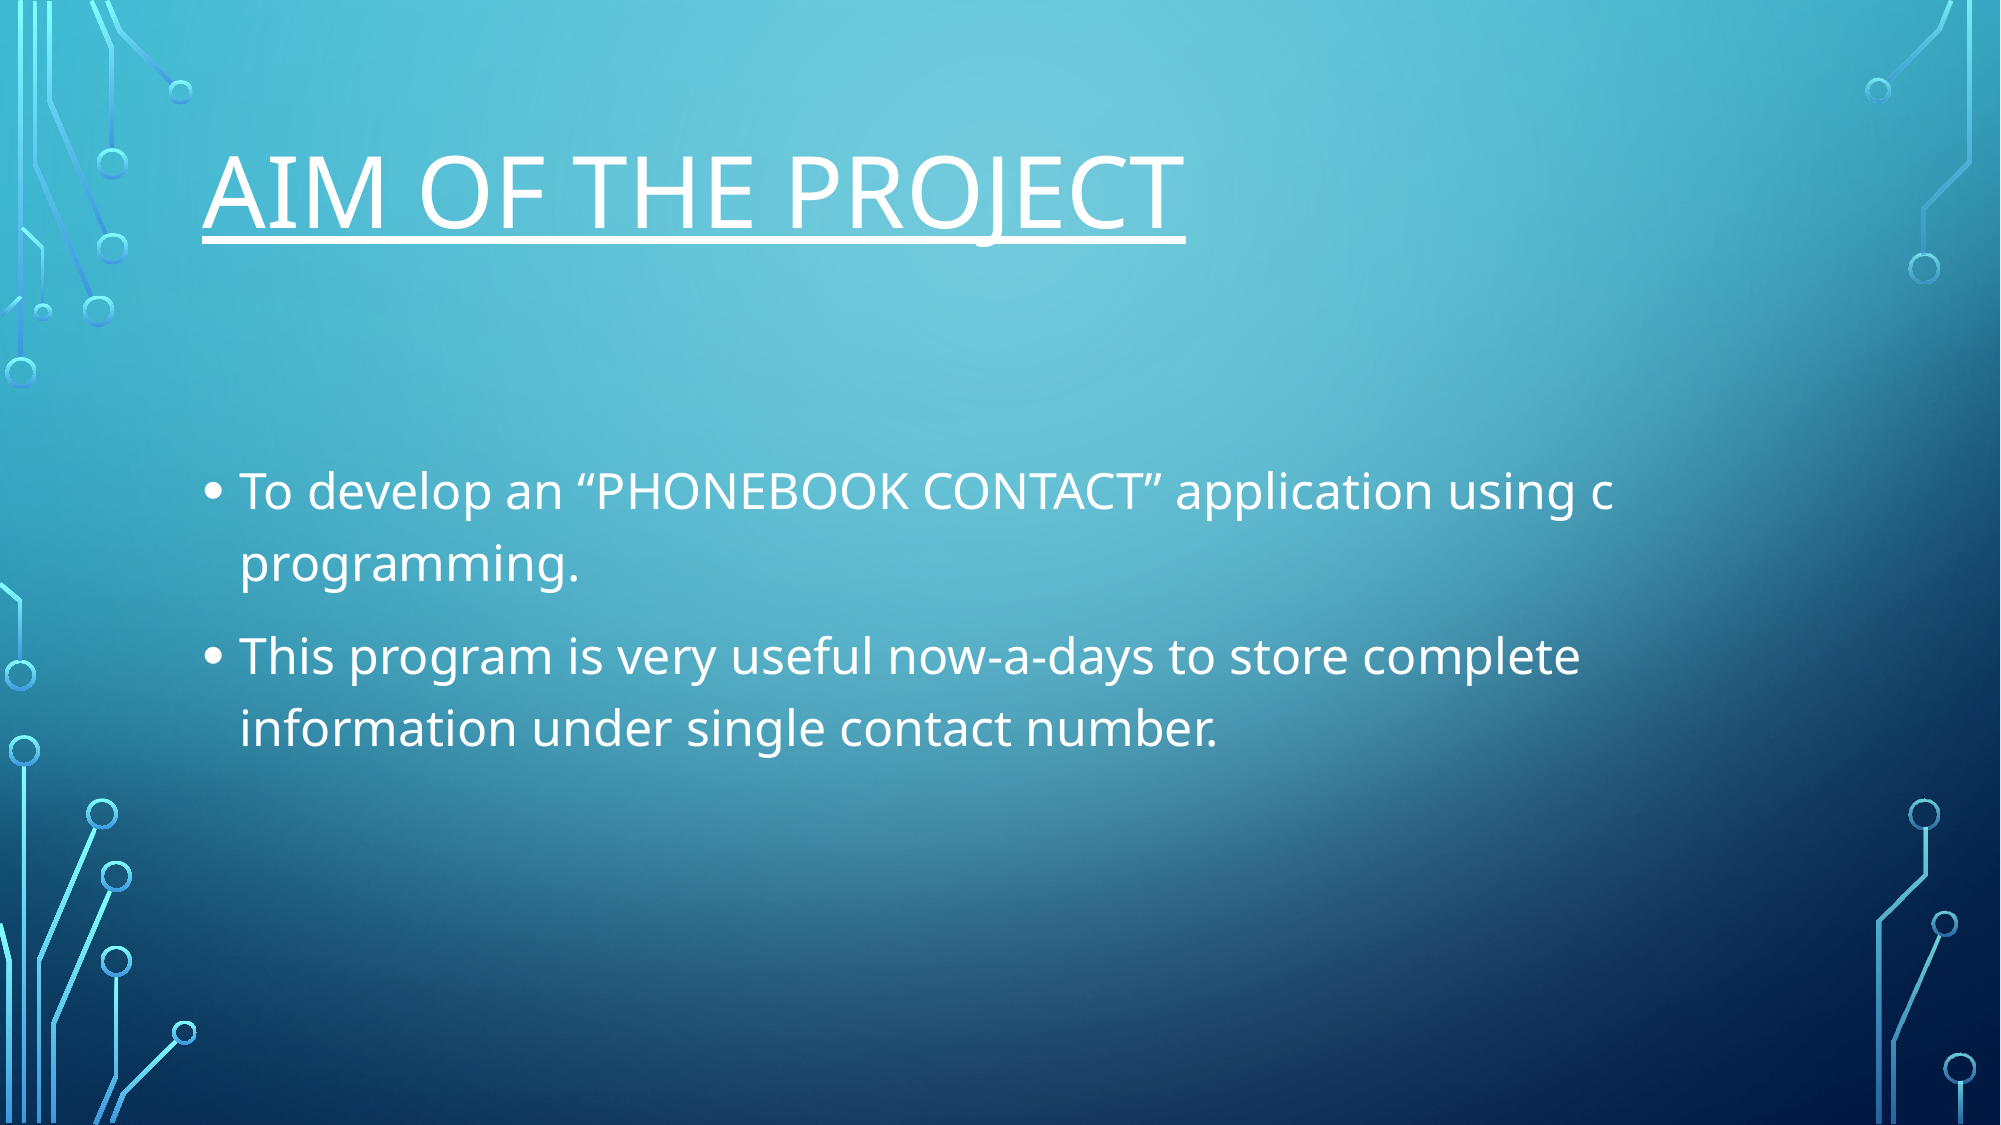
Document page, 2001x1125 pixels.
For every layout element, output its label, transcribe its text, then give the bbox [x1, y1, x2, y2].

list To develop an “PHONEBOOK CONTACT” application using c programming. This program is very useful now-a-days to store complete information under single contact number. [187, 440, 1813, 1022]
title AIM OF THE PROJECT [187, 75, 1813, 318]
